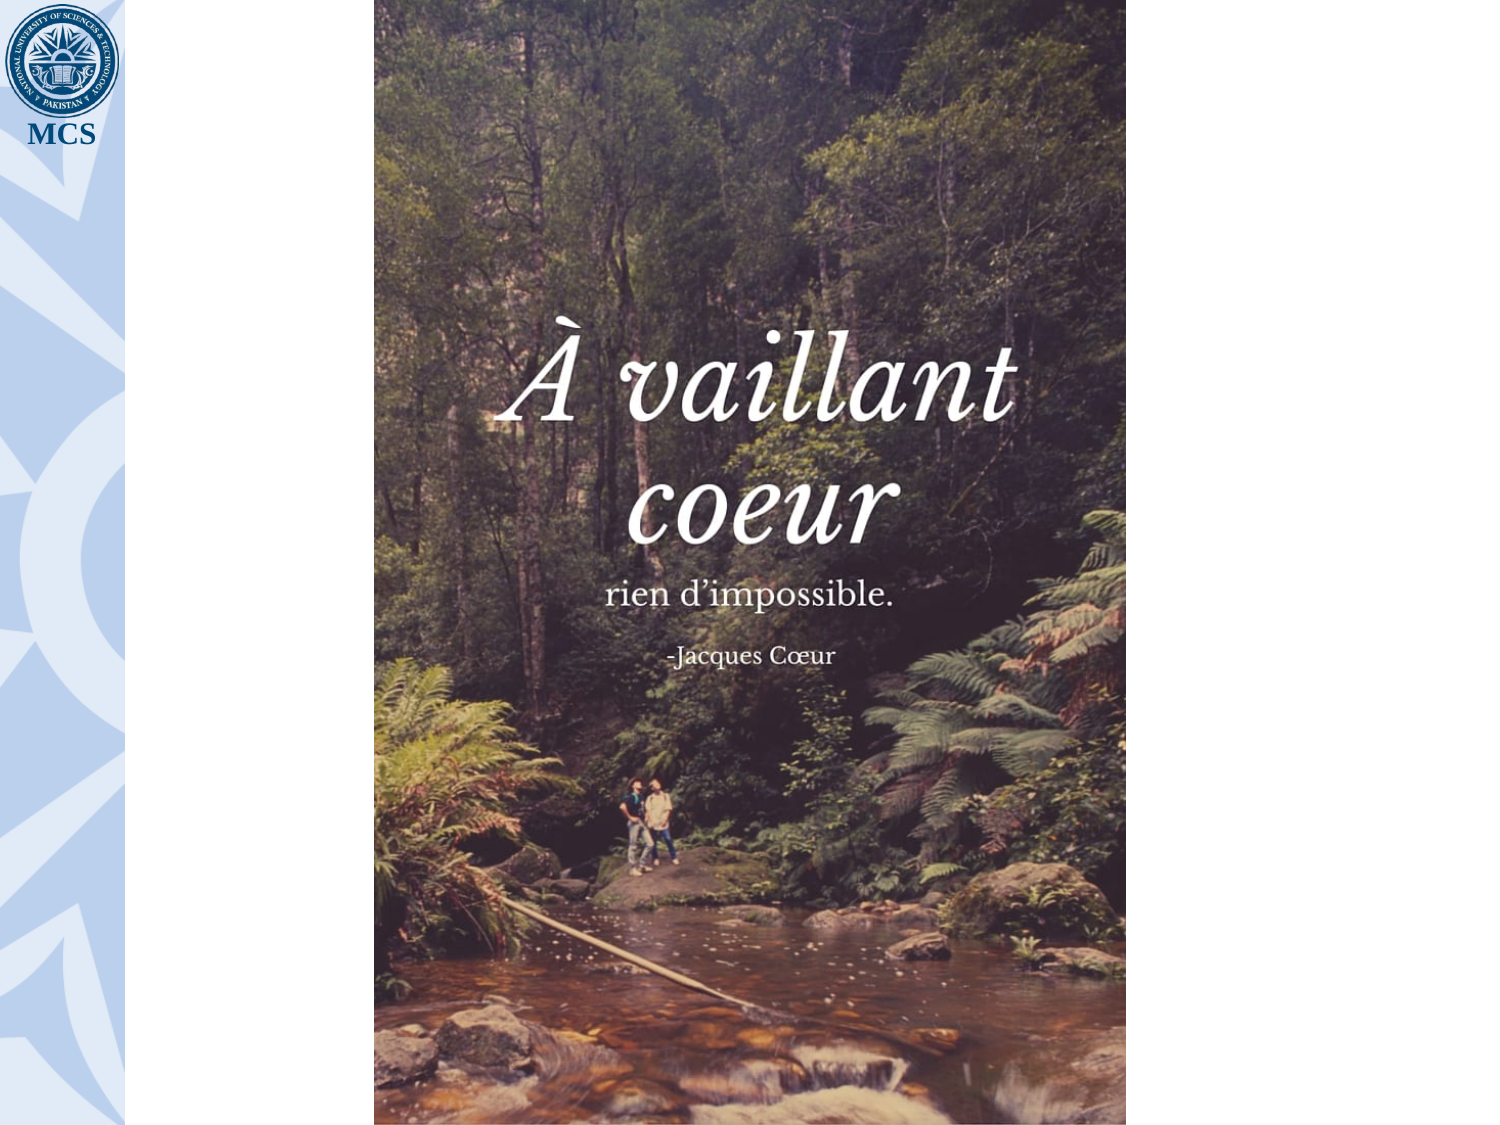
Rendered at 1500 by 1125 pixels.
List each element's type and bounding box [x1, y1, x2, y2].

picture [0, 0, 125, 1125]
picture [374, 0, 1126, 1125]
